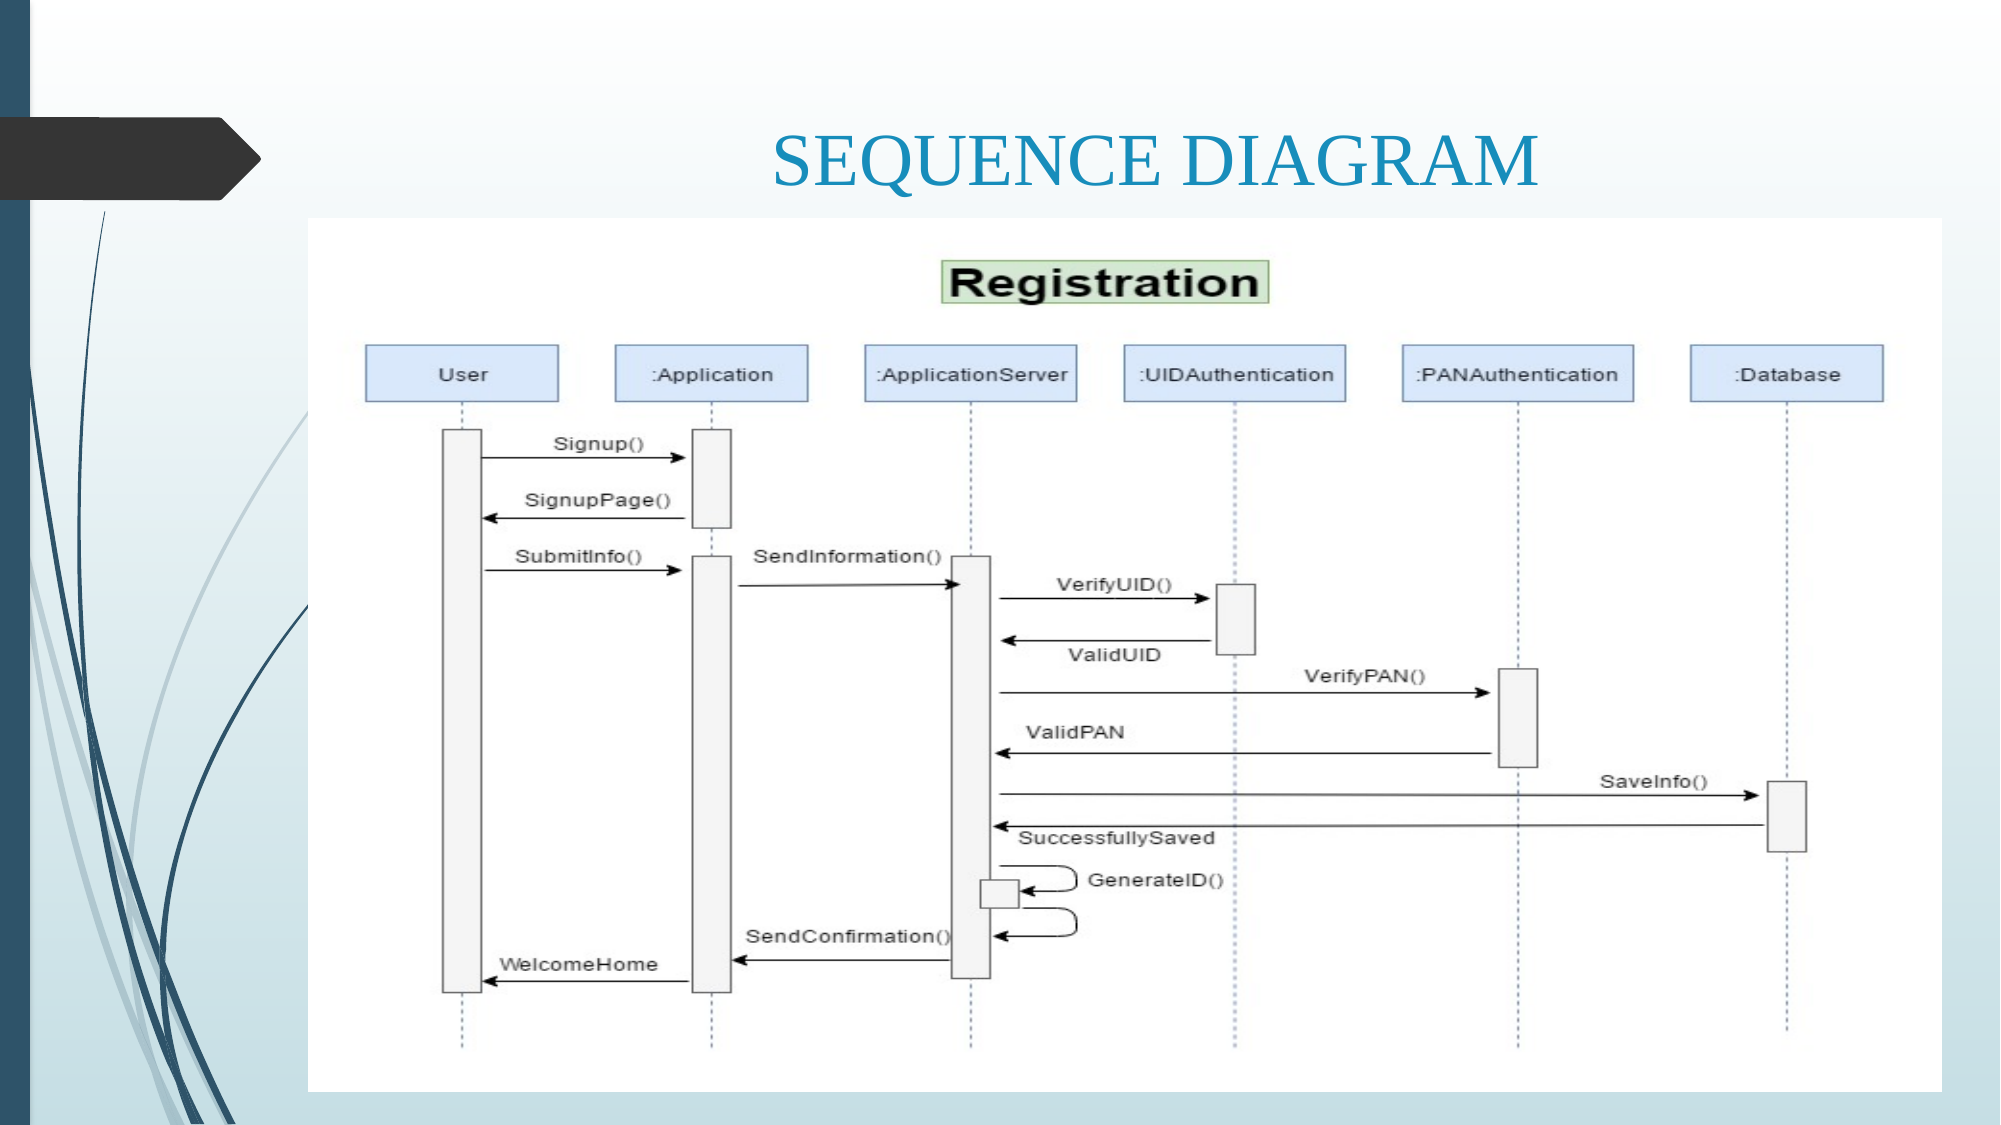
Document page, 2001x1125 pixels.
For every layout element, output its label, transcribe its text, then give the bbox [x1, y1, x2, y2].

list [308, 218, 1942, 1092]
title SEQUENCE DIAGRAM [425, 102, 1888, 218]
